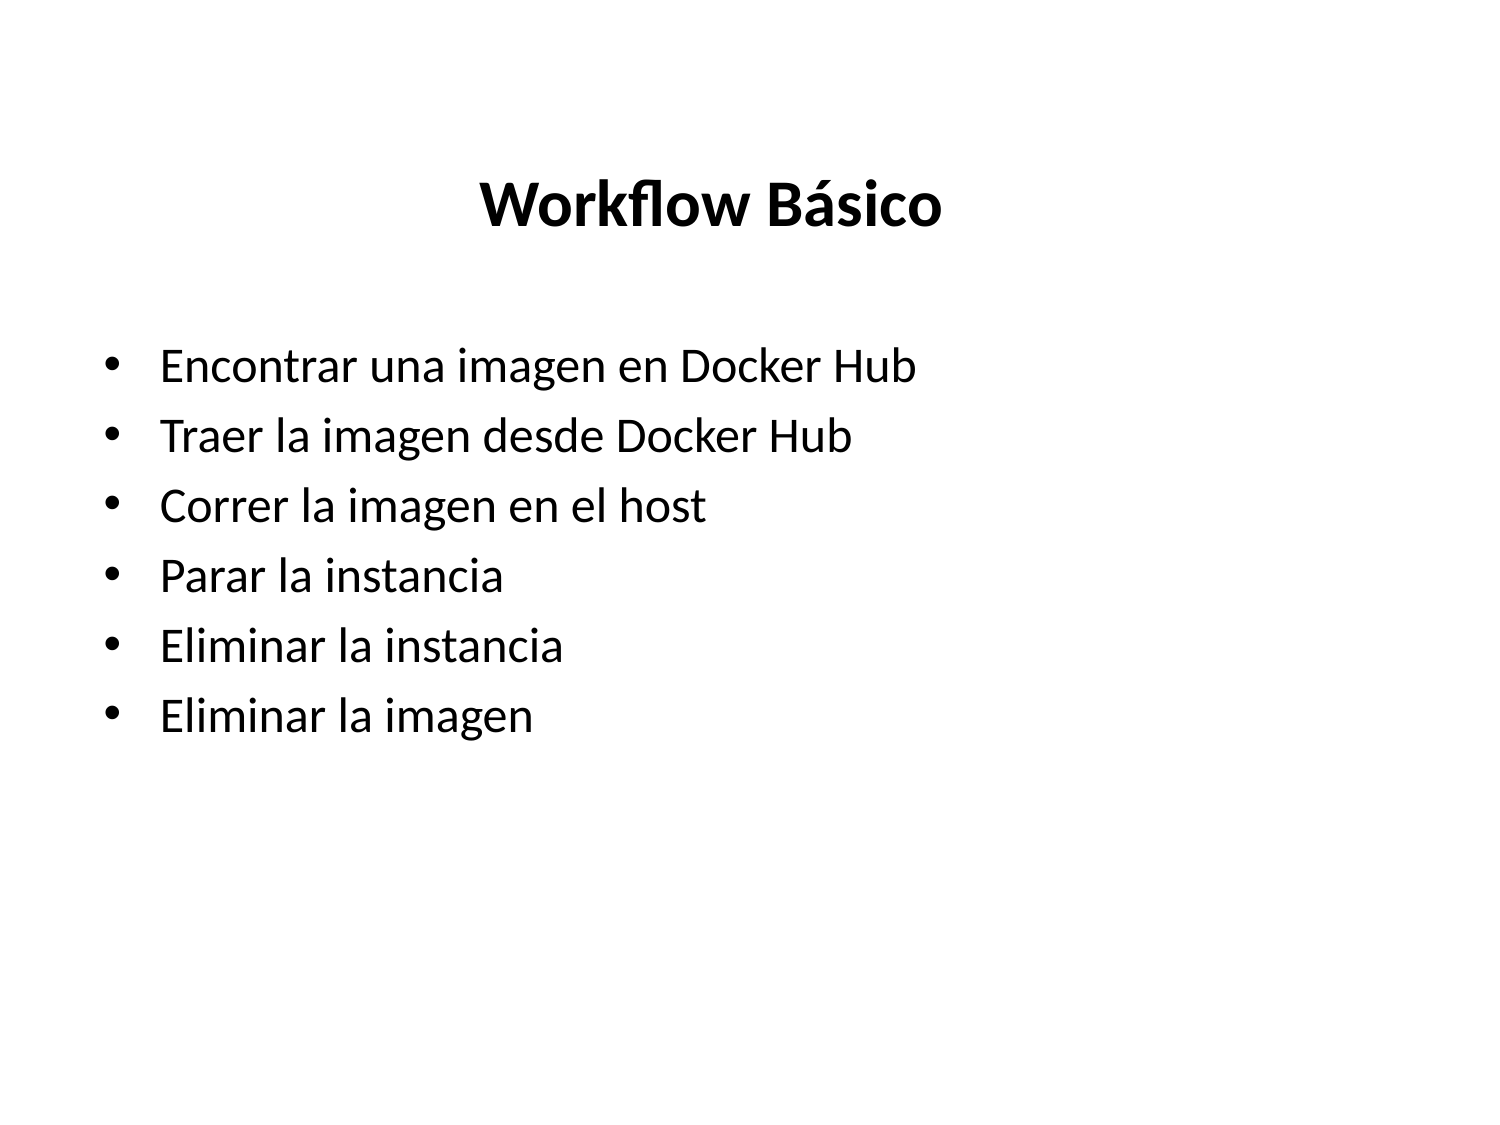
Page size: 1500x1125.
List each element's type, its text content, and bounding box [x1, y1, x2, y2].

title Workflow Básico [123, 137, 1299, 255]
list Encontrar una imagen en Docker Hub Traer la imagen desde Docker Hub Correr la imagen en el host Parar la instancia Eliminar la instancia Eliminar la imagen [88, 255, 1353, 931]
